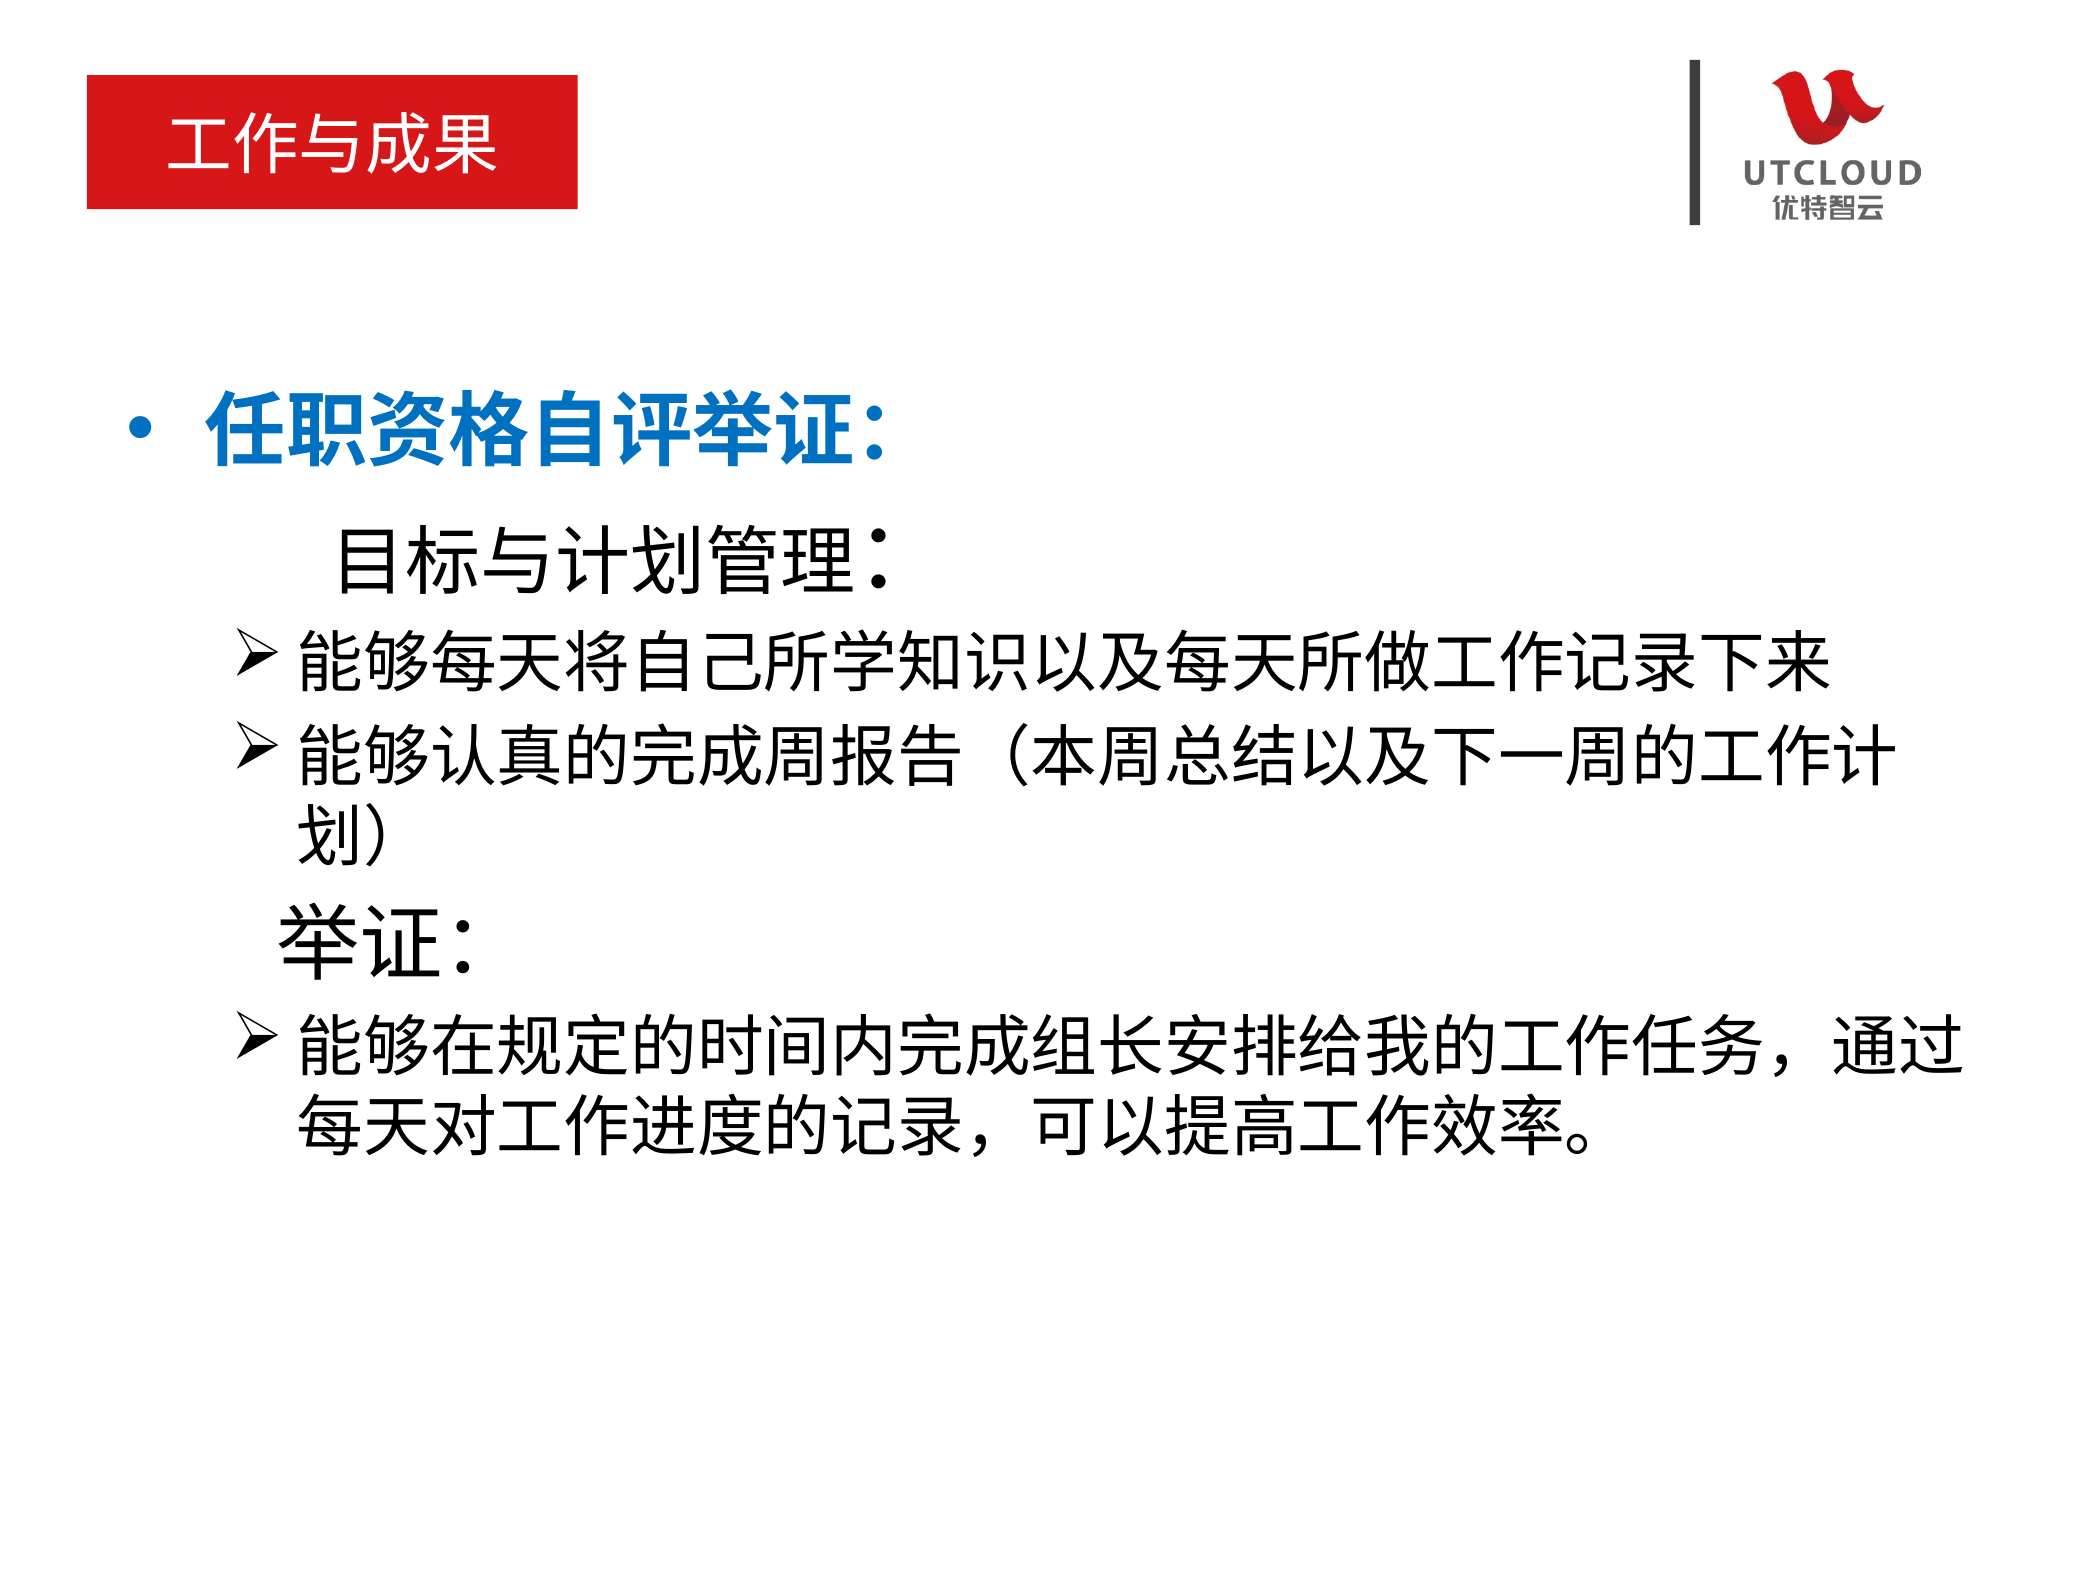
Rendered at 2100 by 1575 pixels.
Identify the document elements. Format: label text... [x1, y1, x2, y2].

text_box 工作与成果 [85, 73, 580, 211]
picture [1694, 3, 1978, 287]
list 任职资格自评举证： 目标与计划管理： 能够每天将自己所学知识以及每天所做工作记录下来 能够认真的完成周报告（本周总结以及下一周的工作计划） 举证： 能够在规定的时间内完成组长安排给我的工作任务，通过每天对工作进度的记录，可以提高工作效率。 [105, 367, 1995, 1407]
